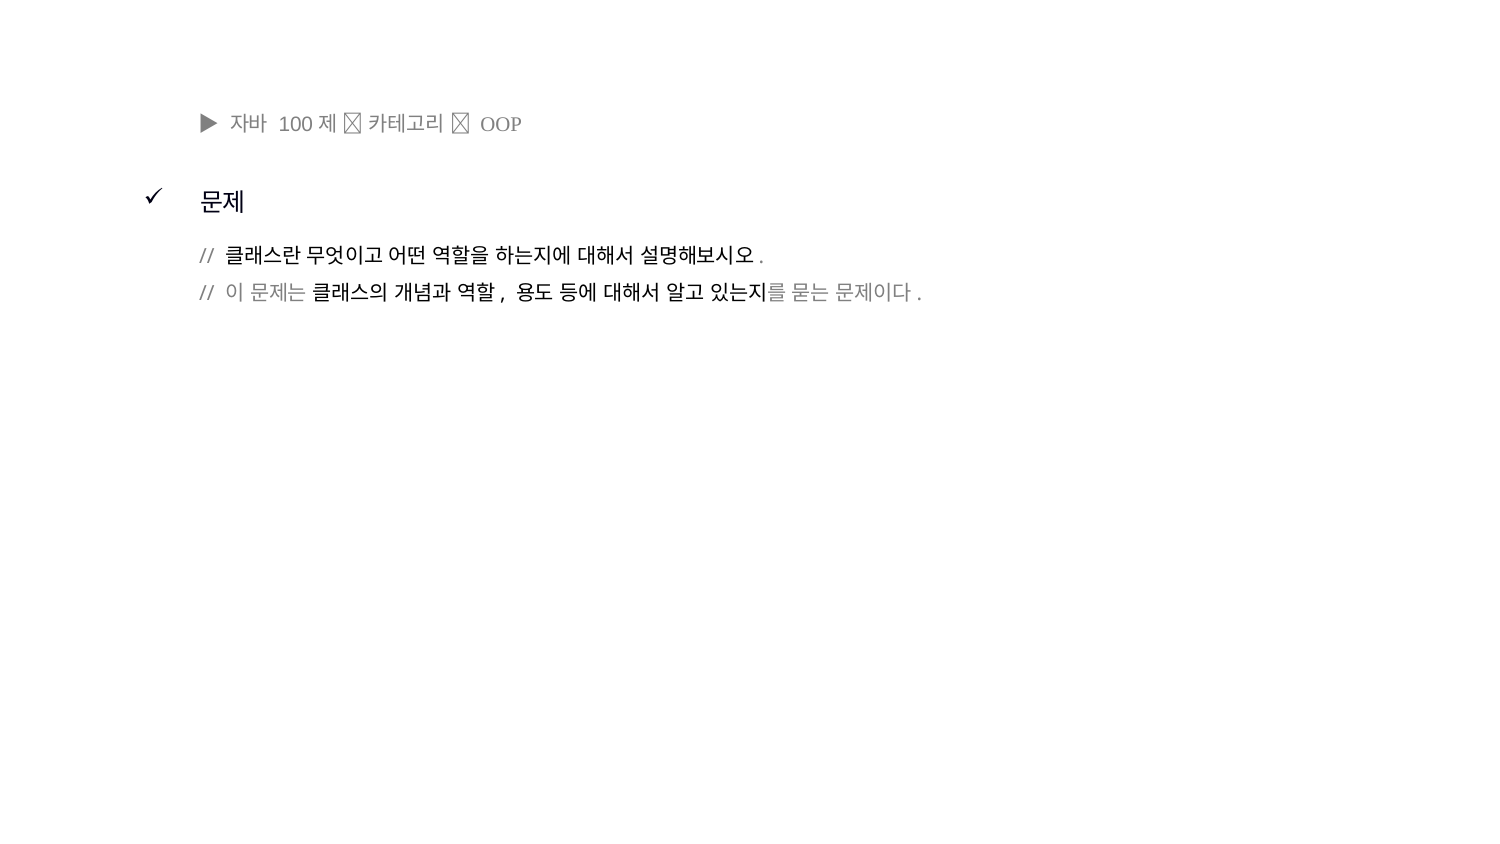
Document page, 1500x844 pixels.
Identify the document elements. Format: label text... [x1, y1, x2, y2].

text_box 문제 [128, 163, 1372, 224]
text_box // 클래스란 무엇이고 어떤 역할을 하는지에 대해서 설명해보시오. // 이 문제는 클래스의 개념과 역할, 용도 등에 대해서 알고 있는지를 묻는 문제이다. [184, 222, 1301, 313]
text_box ▶ 자바 100제  카테고리  OOP [183, 93, 1317, 153]
